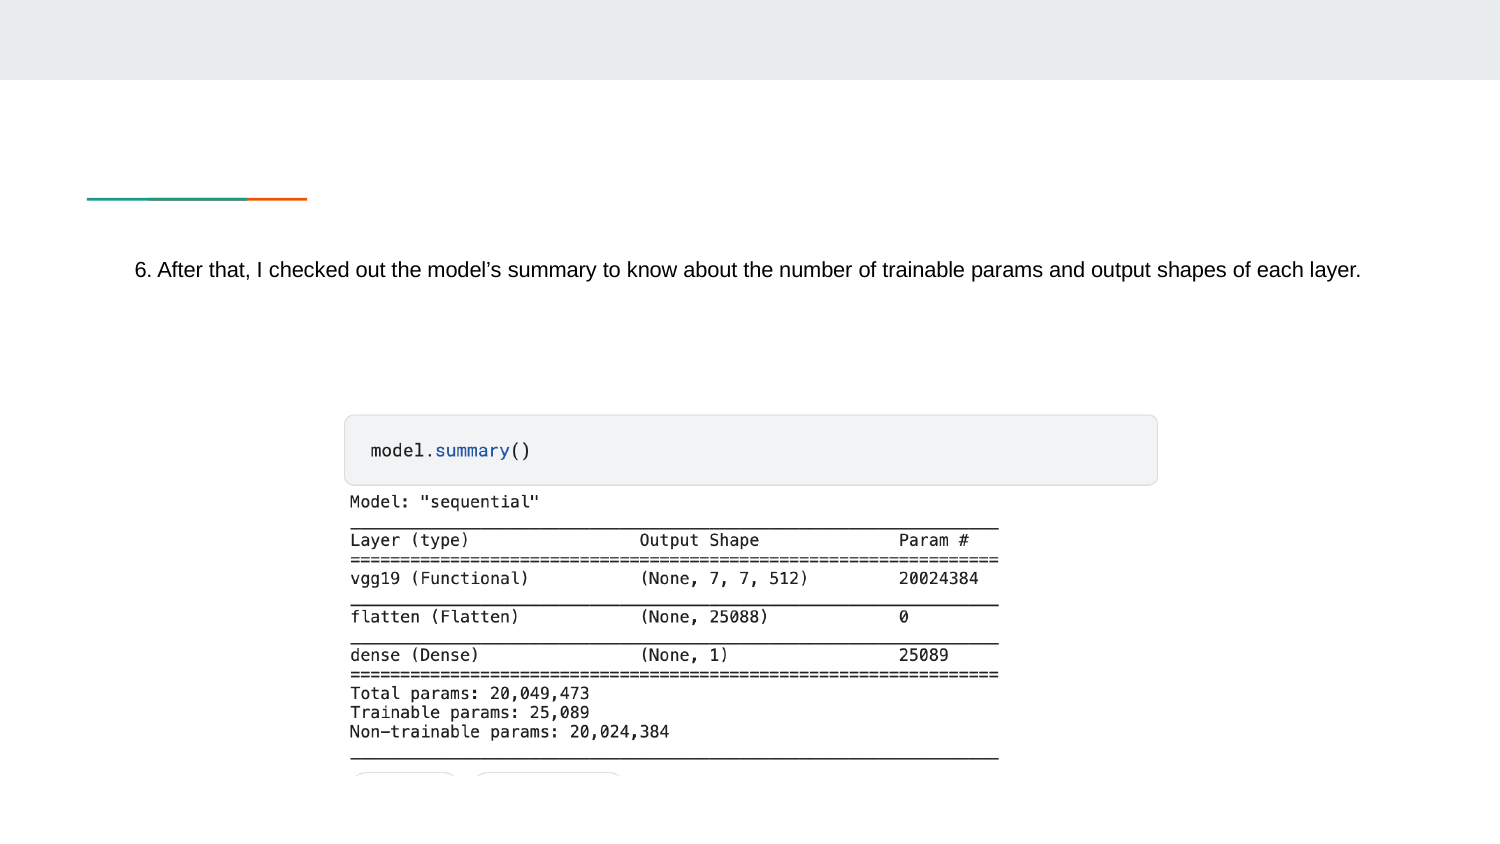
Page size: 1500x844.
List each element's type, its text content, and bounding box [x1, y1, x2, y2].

list 6. After that, I checked out the model’s summary to know about the number of trainable params and output shapes of each layer. [119, 236, 1381, 608]
picture [335, 384, 1165, 776]
